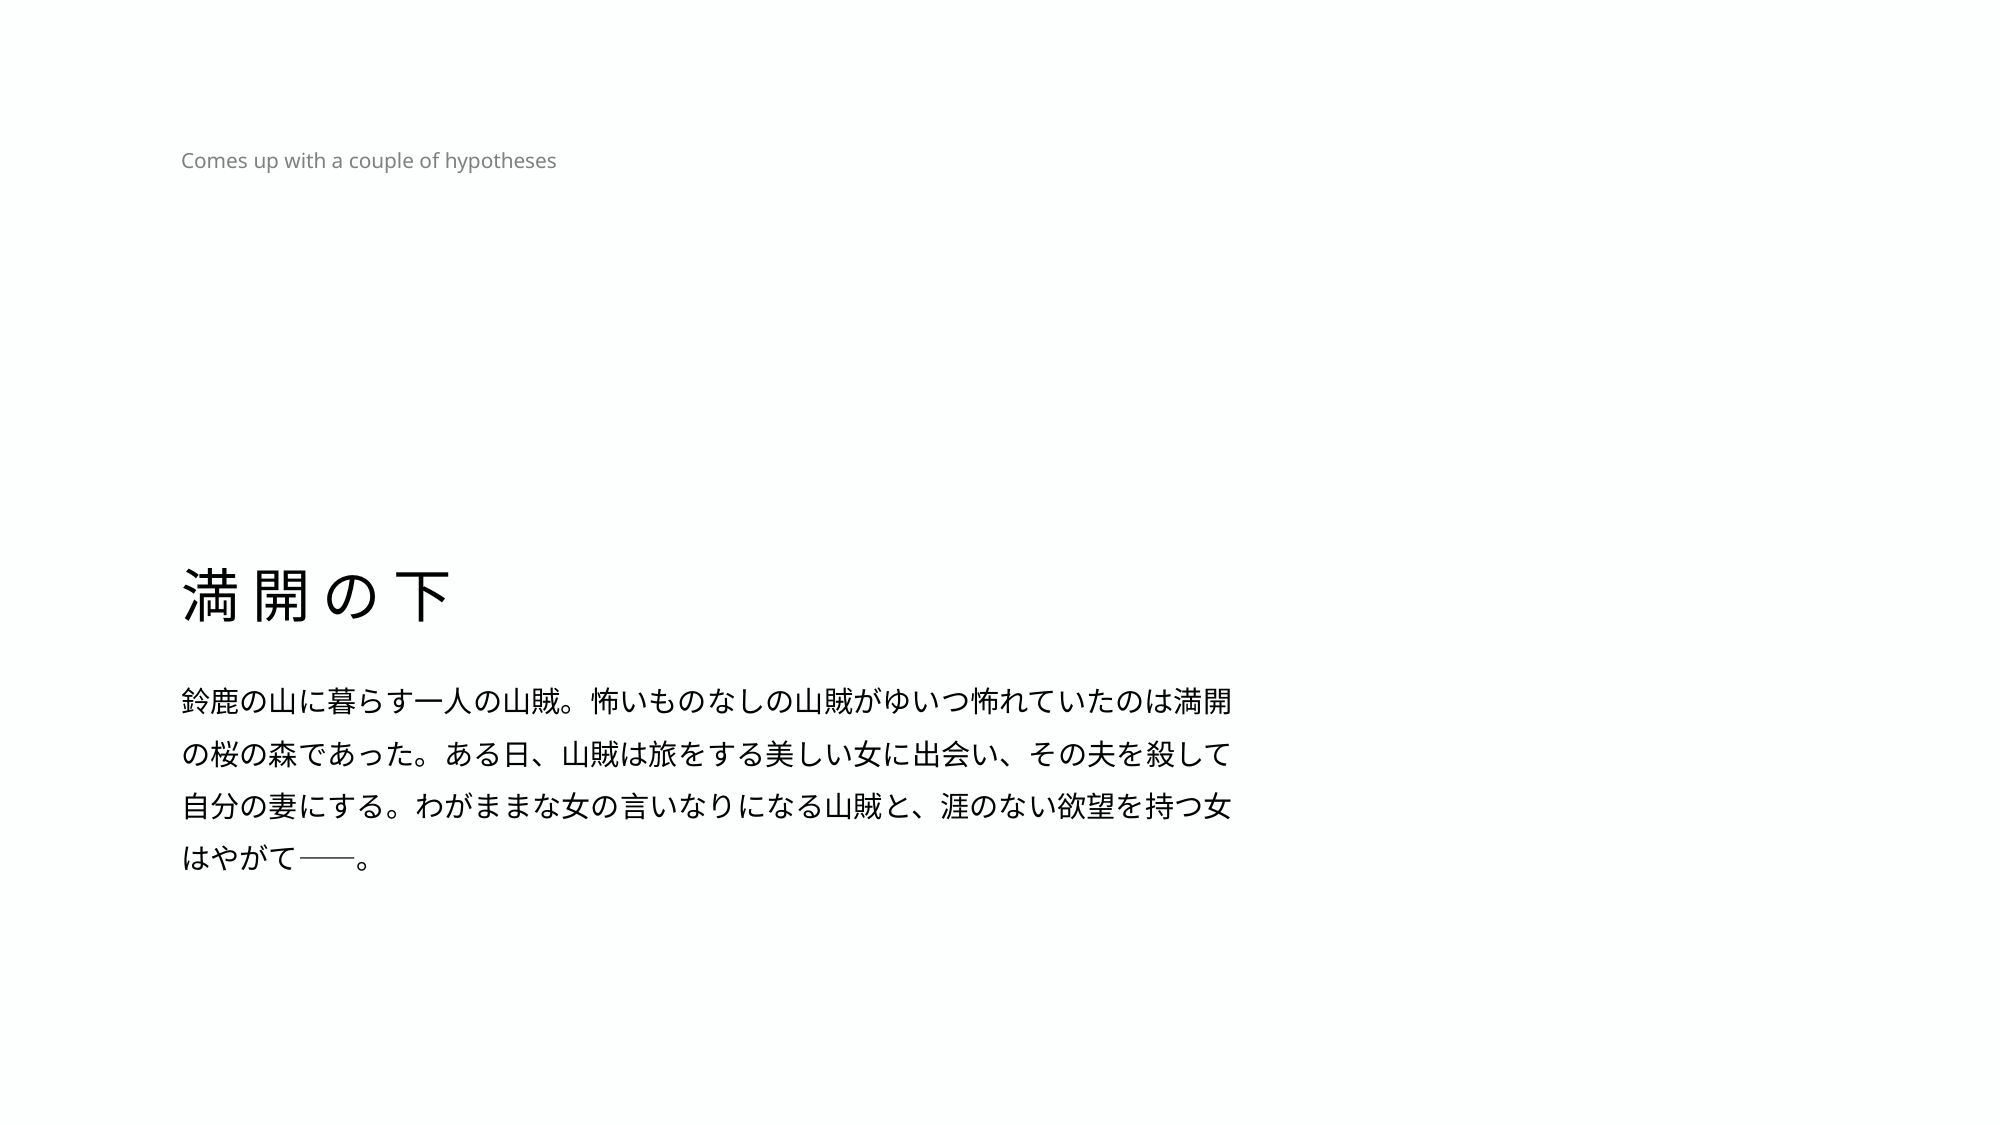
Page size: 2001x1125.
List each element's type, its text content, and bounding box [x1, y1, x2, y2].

title 満開の下 [166, 559, 1277, 638]
list 鈴鹿の山に暮らす一人の山賊。怖いものなしの山賊がゆいつ怖れていたのは満開の桜の森であった。ある日、山賊は旅をする美しい女に出会い、その夫を殺して自分の妻にする。わがままな女の言いなりになる山賊と、涯のない欲望を持つ女はやがて――。 [166, 658, 1277, 1023]
list Comes up with a couple of hypotheses [166, 101, 947, 181]
